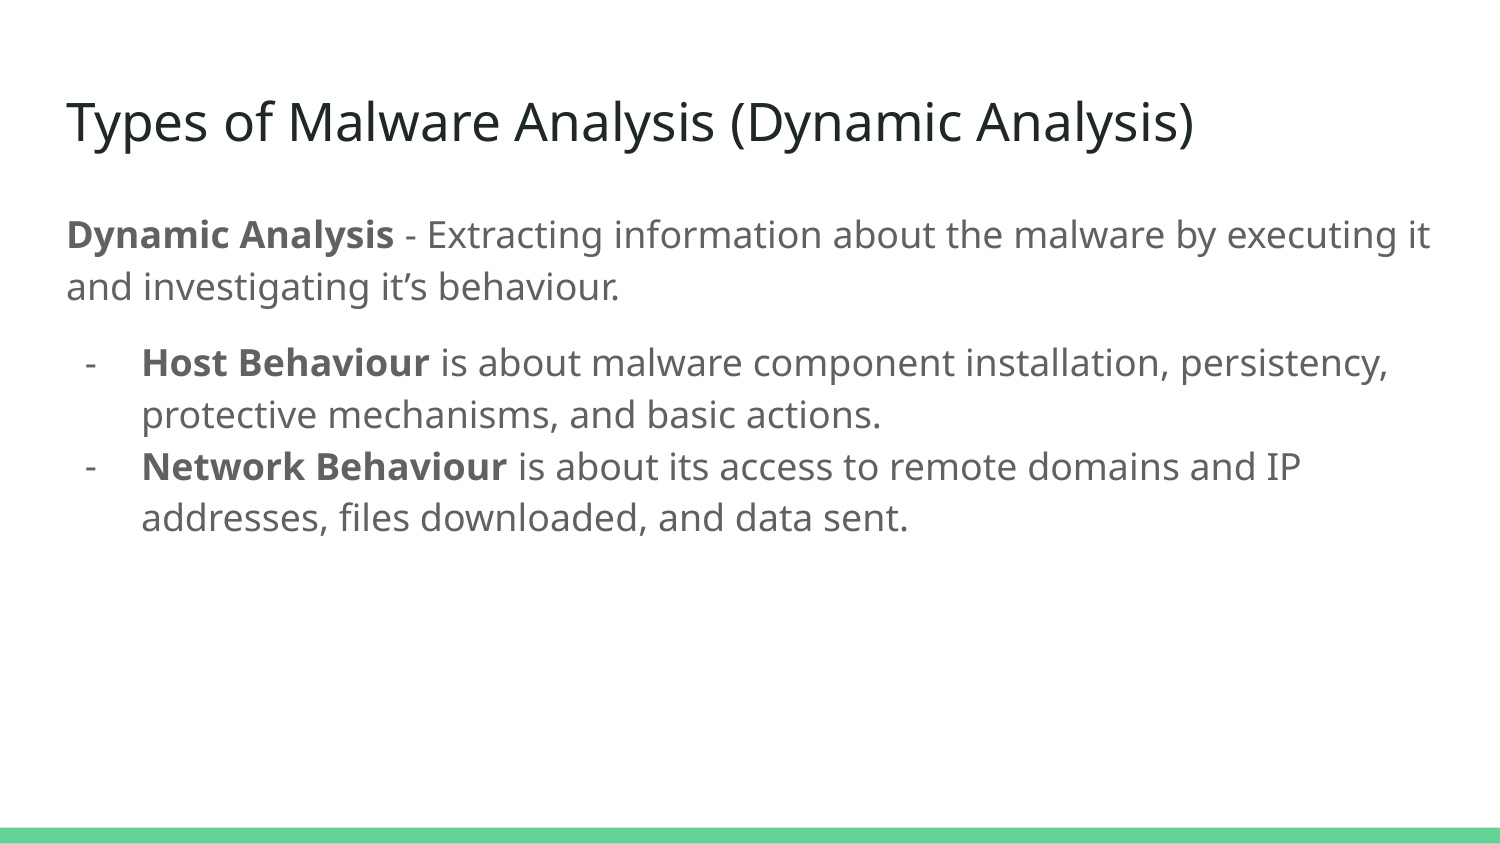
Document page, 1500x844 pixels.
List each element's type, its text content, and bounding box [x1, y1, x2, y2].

list Dynamic Analysis - Extracting information about the malware by executing it and investigating it’s behaviour. Host Behaviour is about malware component installation, persistency, protective mechanisms, and basic actions. Network Behaviour is about its access to remote domains and IP addresses, files downloaded, and data sent. [51, 189, 1449, 750]
title Types of Malware Analysis (Dynamic Analysis) [51, 72, 1449, 167]
